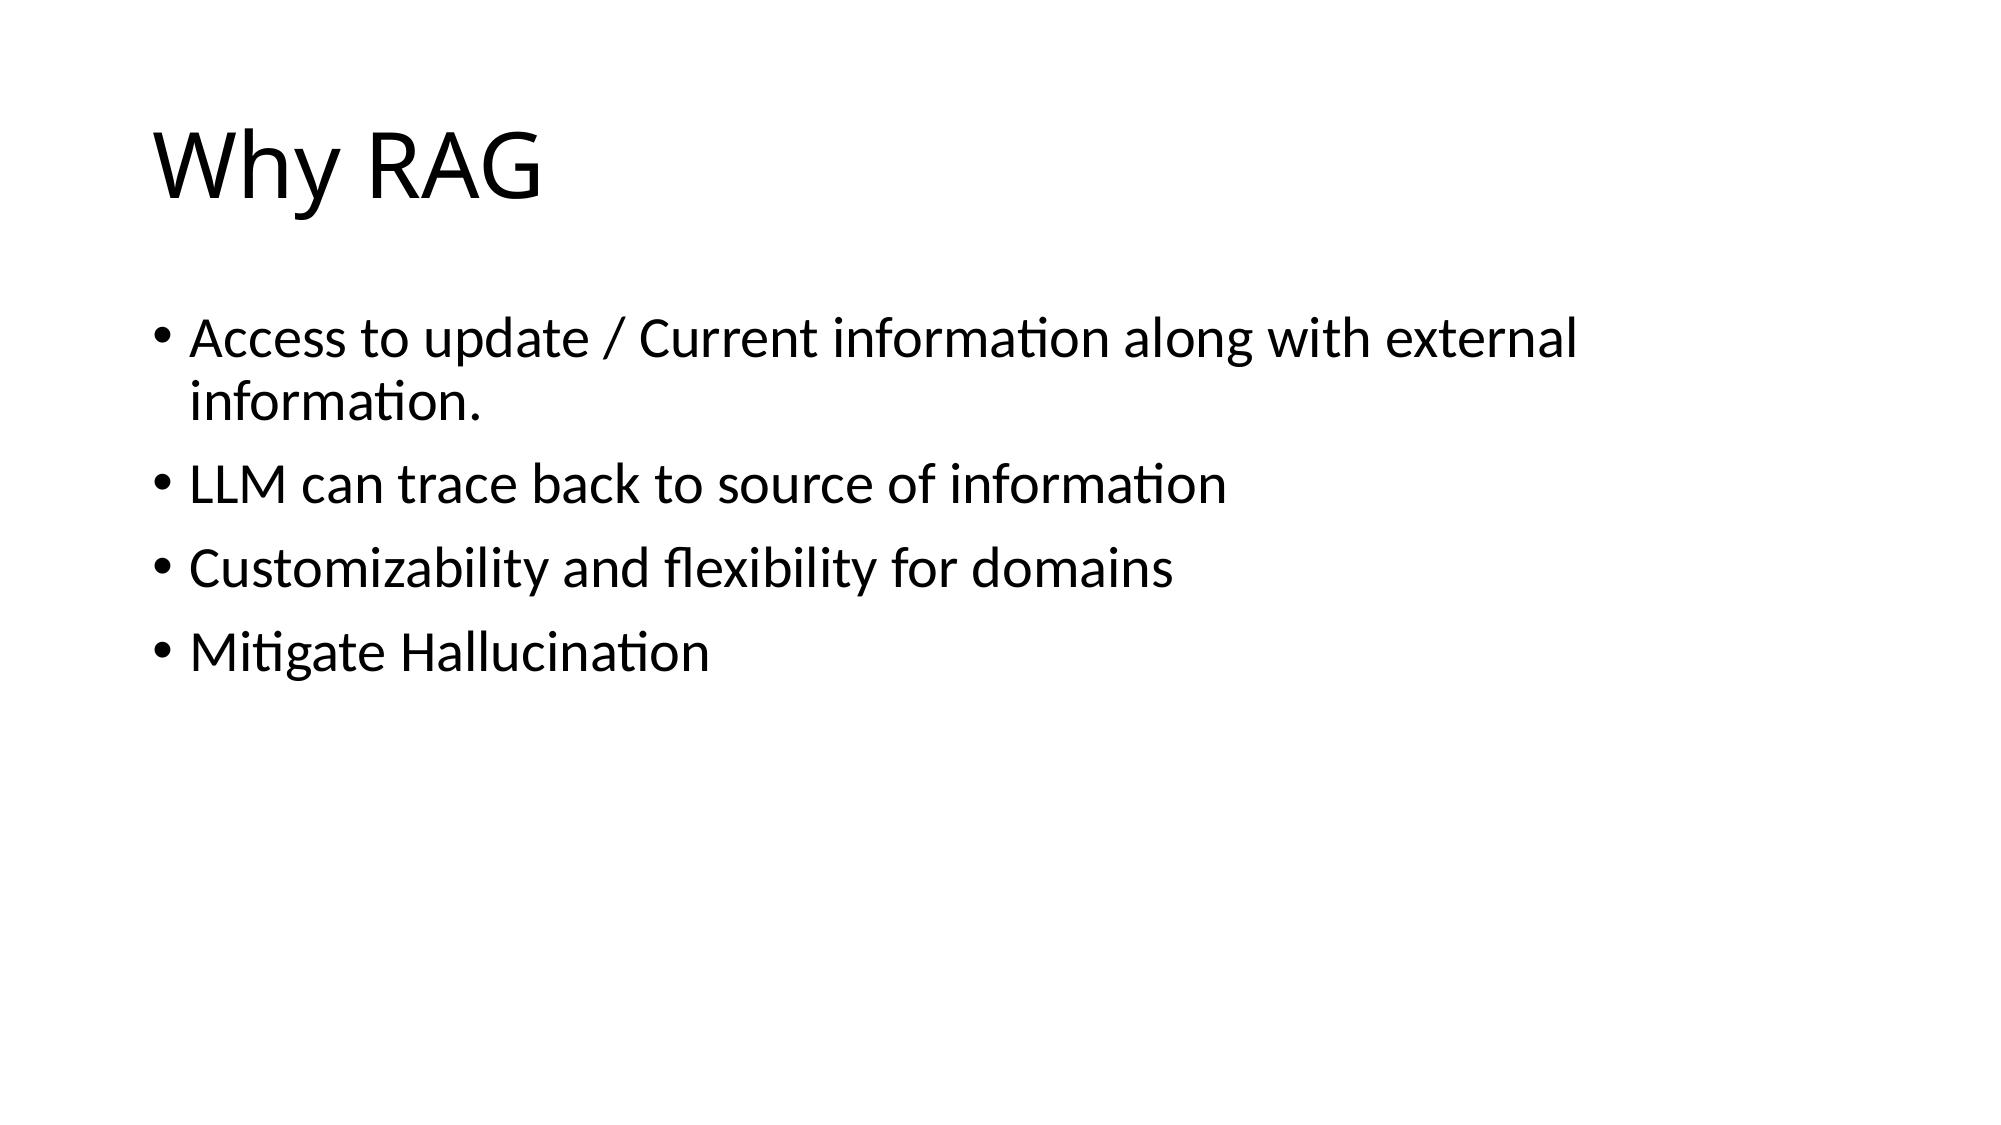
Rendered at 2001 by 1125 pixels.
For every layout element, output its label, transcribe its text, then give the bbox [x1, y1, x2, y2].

title Why RAG [137, 59, 1863, 278]
list Access to update / Current information along with external information. LLM can trace back to source of information Customizability and flexibility for domains Mitigate Hallucination [137, 299, 1863, 727]
